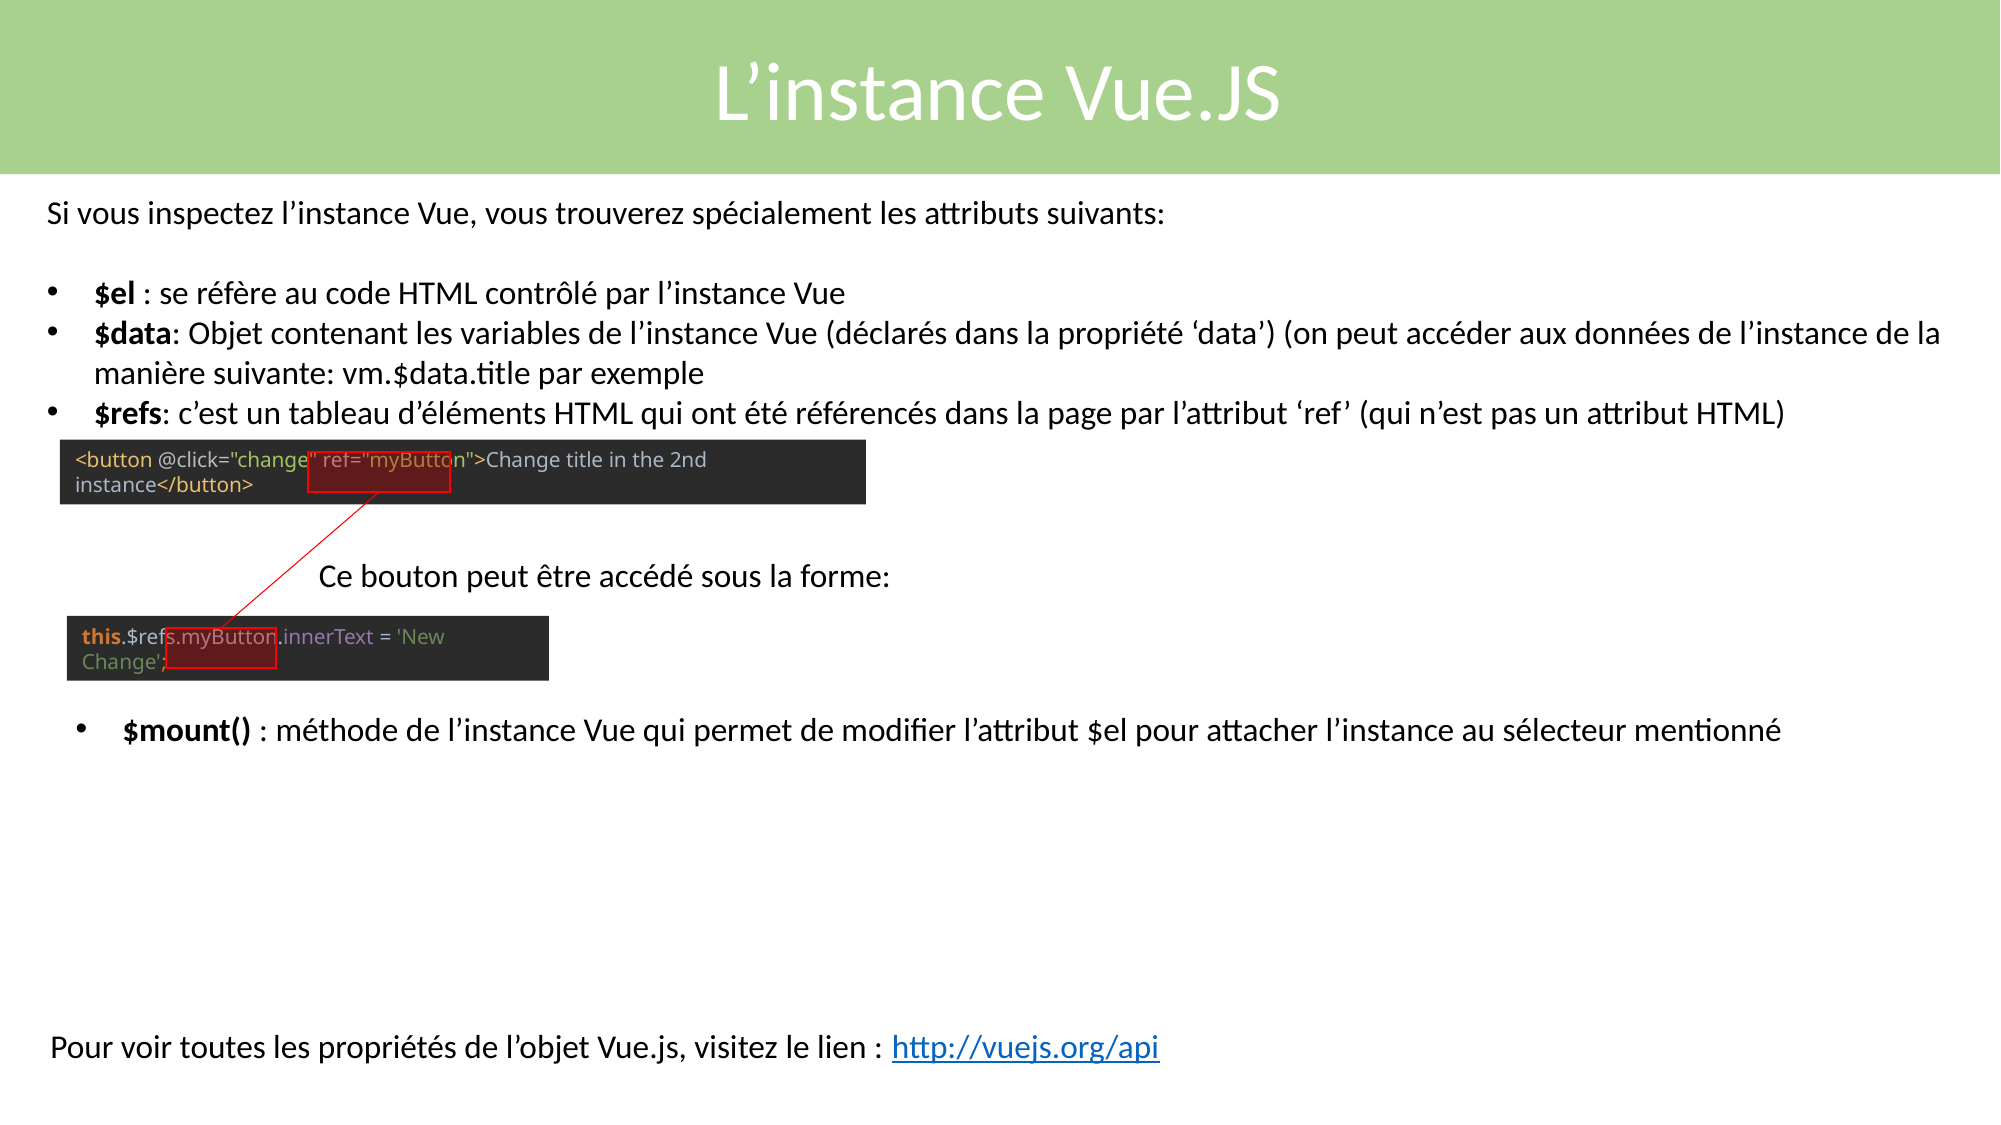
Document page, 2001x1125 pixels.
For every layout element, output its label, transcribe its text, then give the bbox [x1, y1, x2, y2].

text_box this.$refs.myButton.innerText = 'New Change'; [66, 615, 549, 681]
text_box [307, 451, 451, 493]
text_box $mount() : méthode de l’instance Vue qui permet de modifier l’attribut $el pour attacher l’instance au sélecteur mentionné [60, 700, 1852, 756]
text_box L’instance Vue.JS [0, 0, 2000, 175]
text_box <button @click="change" ref="myButton">Change title in the 2nd instance</button> [59, 439, 866, 505]
text_box Si vous inspectez l’instance Vue, vous trouverez spécialement les attributs suivants: $el : se réfère au code HTML contrôlé par l’instance Vue $data: Objet contenant les variables de l’instance Vue (déclarés dans la propriété ‘data’) (on peut accéder aux données de l’instance de la manière suivante: vm.$data.title par exemple $refs: c’est un tableau d’éléments HTML qui ont été référencés dans la page par l’attribut ‘ref’ (qui n’est pas un attribut HTML) [32, 184, 2000, 439]
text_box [220, 492, 379, 629]
text_box Pour voir toutes les propriétés de l’objet Vue.js, visitez le lien : http://vuejs.org/api [35, 1017, 1182, 1073]
text_box [165, 627, 277, 669]
text_box Ce bouton peut être accédé sous la forme: [379, 547, 907, 602]
